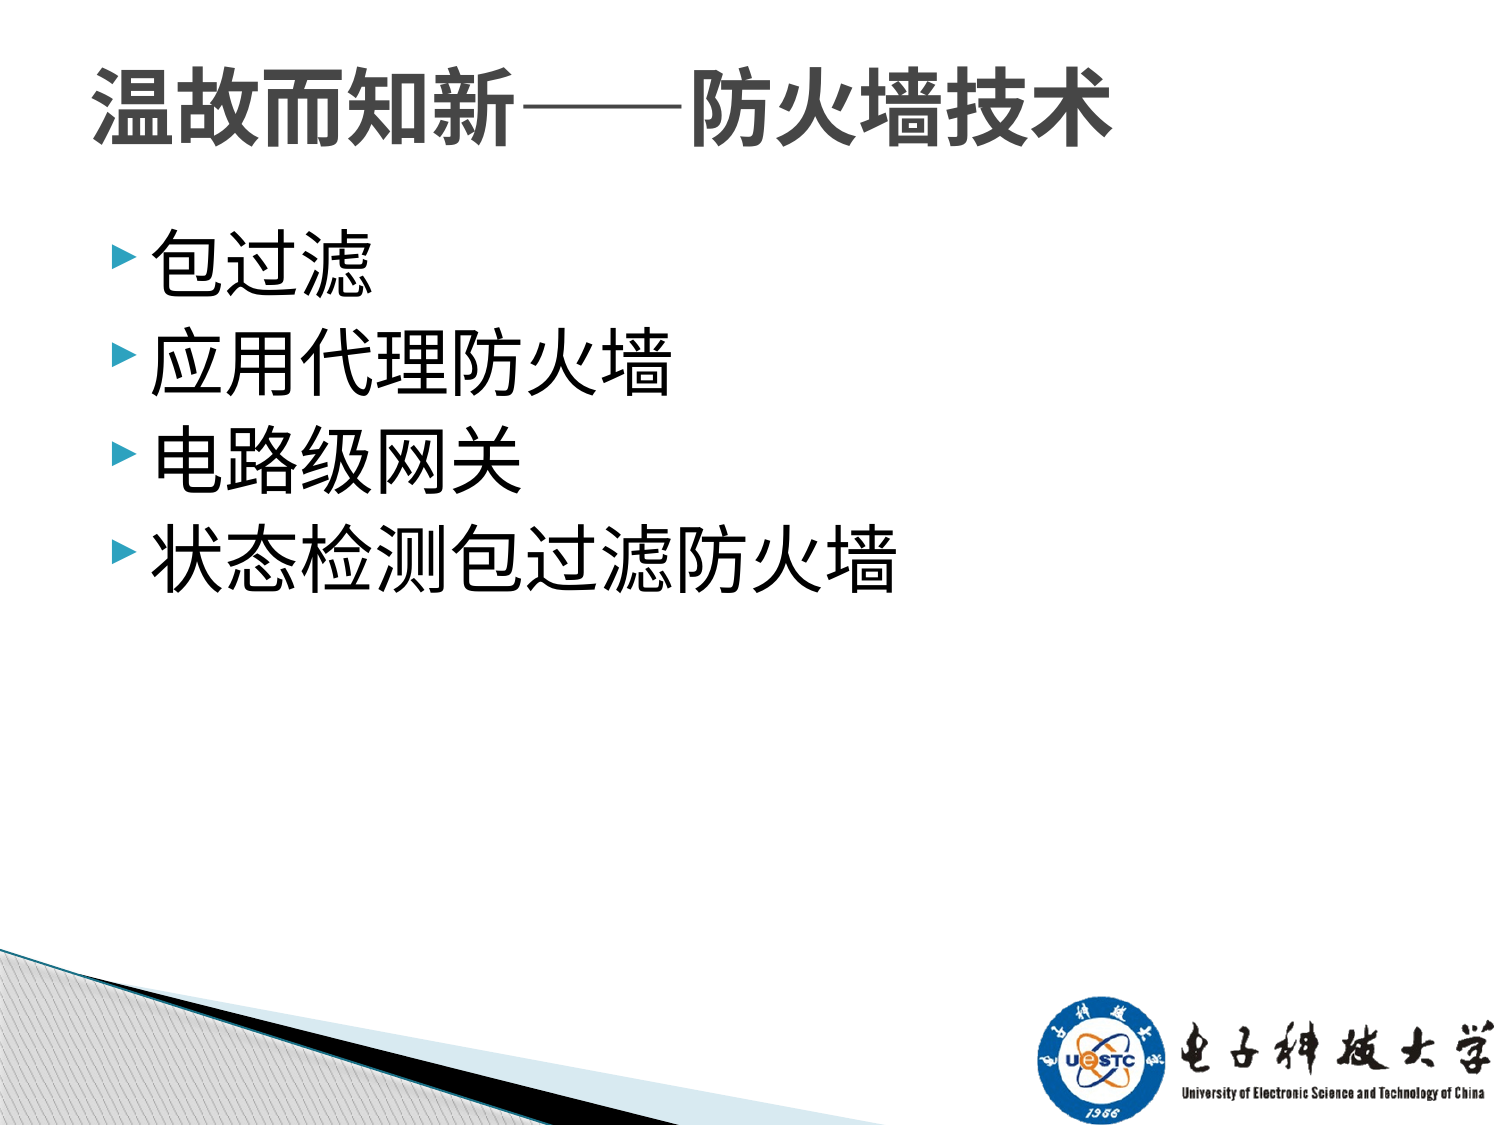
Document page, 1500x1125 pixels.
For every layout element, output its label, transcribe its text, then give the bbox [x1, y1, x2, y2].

list 包过滤 应用代理防火墙 电路级网关 状态检测包过滤防火墙 [75, 209, 1425, 1049]
picture [1037, 995, 1495, 1125]
title 温故而知新——防火墙技术 [75, 11, 1425, 200]
